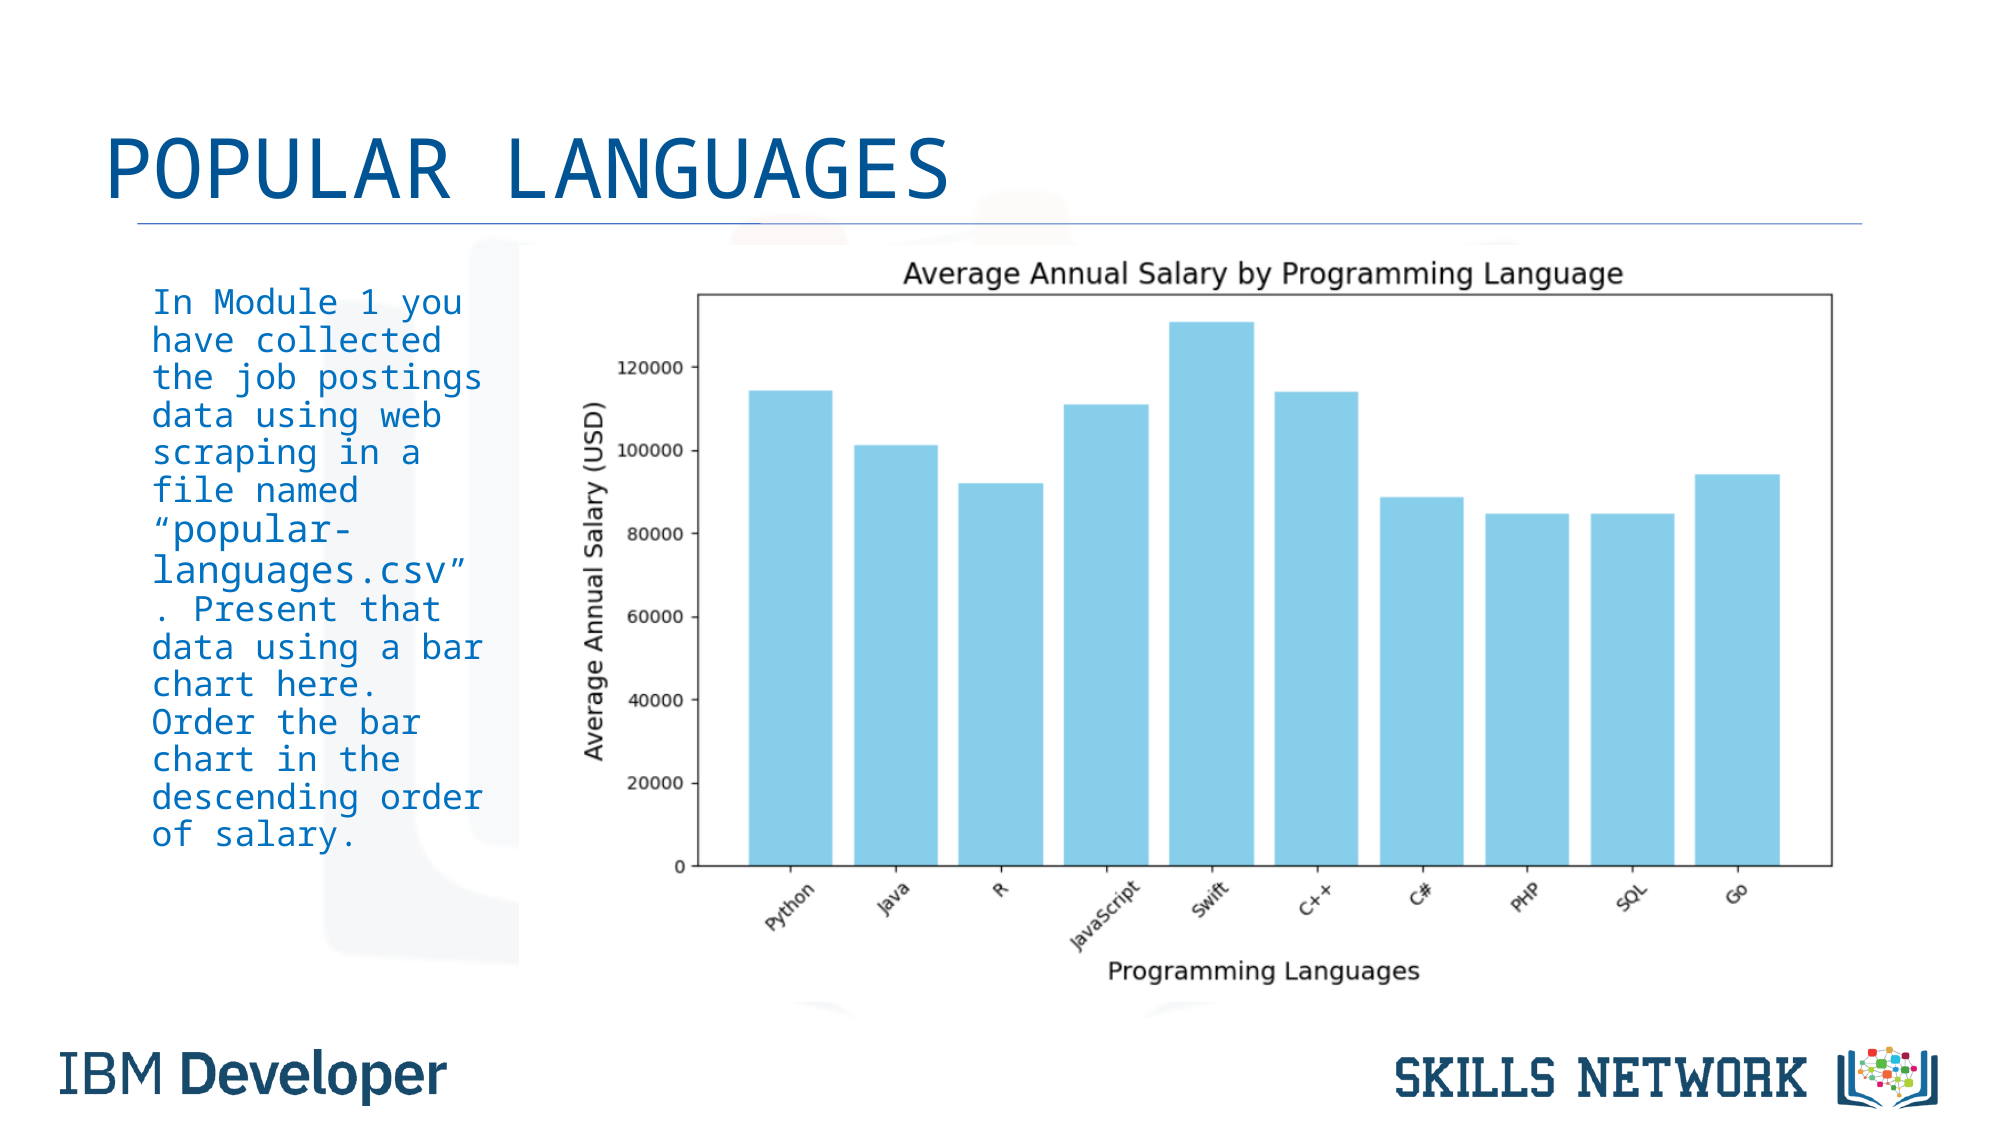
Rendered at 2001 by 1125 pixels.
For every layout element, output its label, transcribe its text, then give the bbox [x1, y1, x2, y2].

title POPULAR LANGUAGES [88, 62, 1061, 281]
list In Module 1 you have collected the job postings data using web scraping in a file named “popular-languages.csv”. Present that data using a bar chart here. Order the bar chart in the descending order of salary. [136, 277, 501, 885]
picture [1390, 1045, 1945, 1111]
picture [55, 1045, 459, 1108]
picture [519, 245, 1956, 1002]
